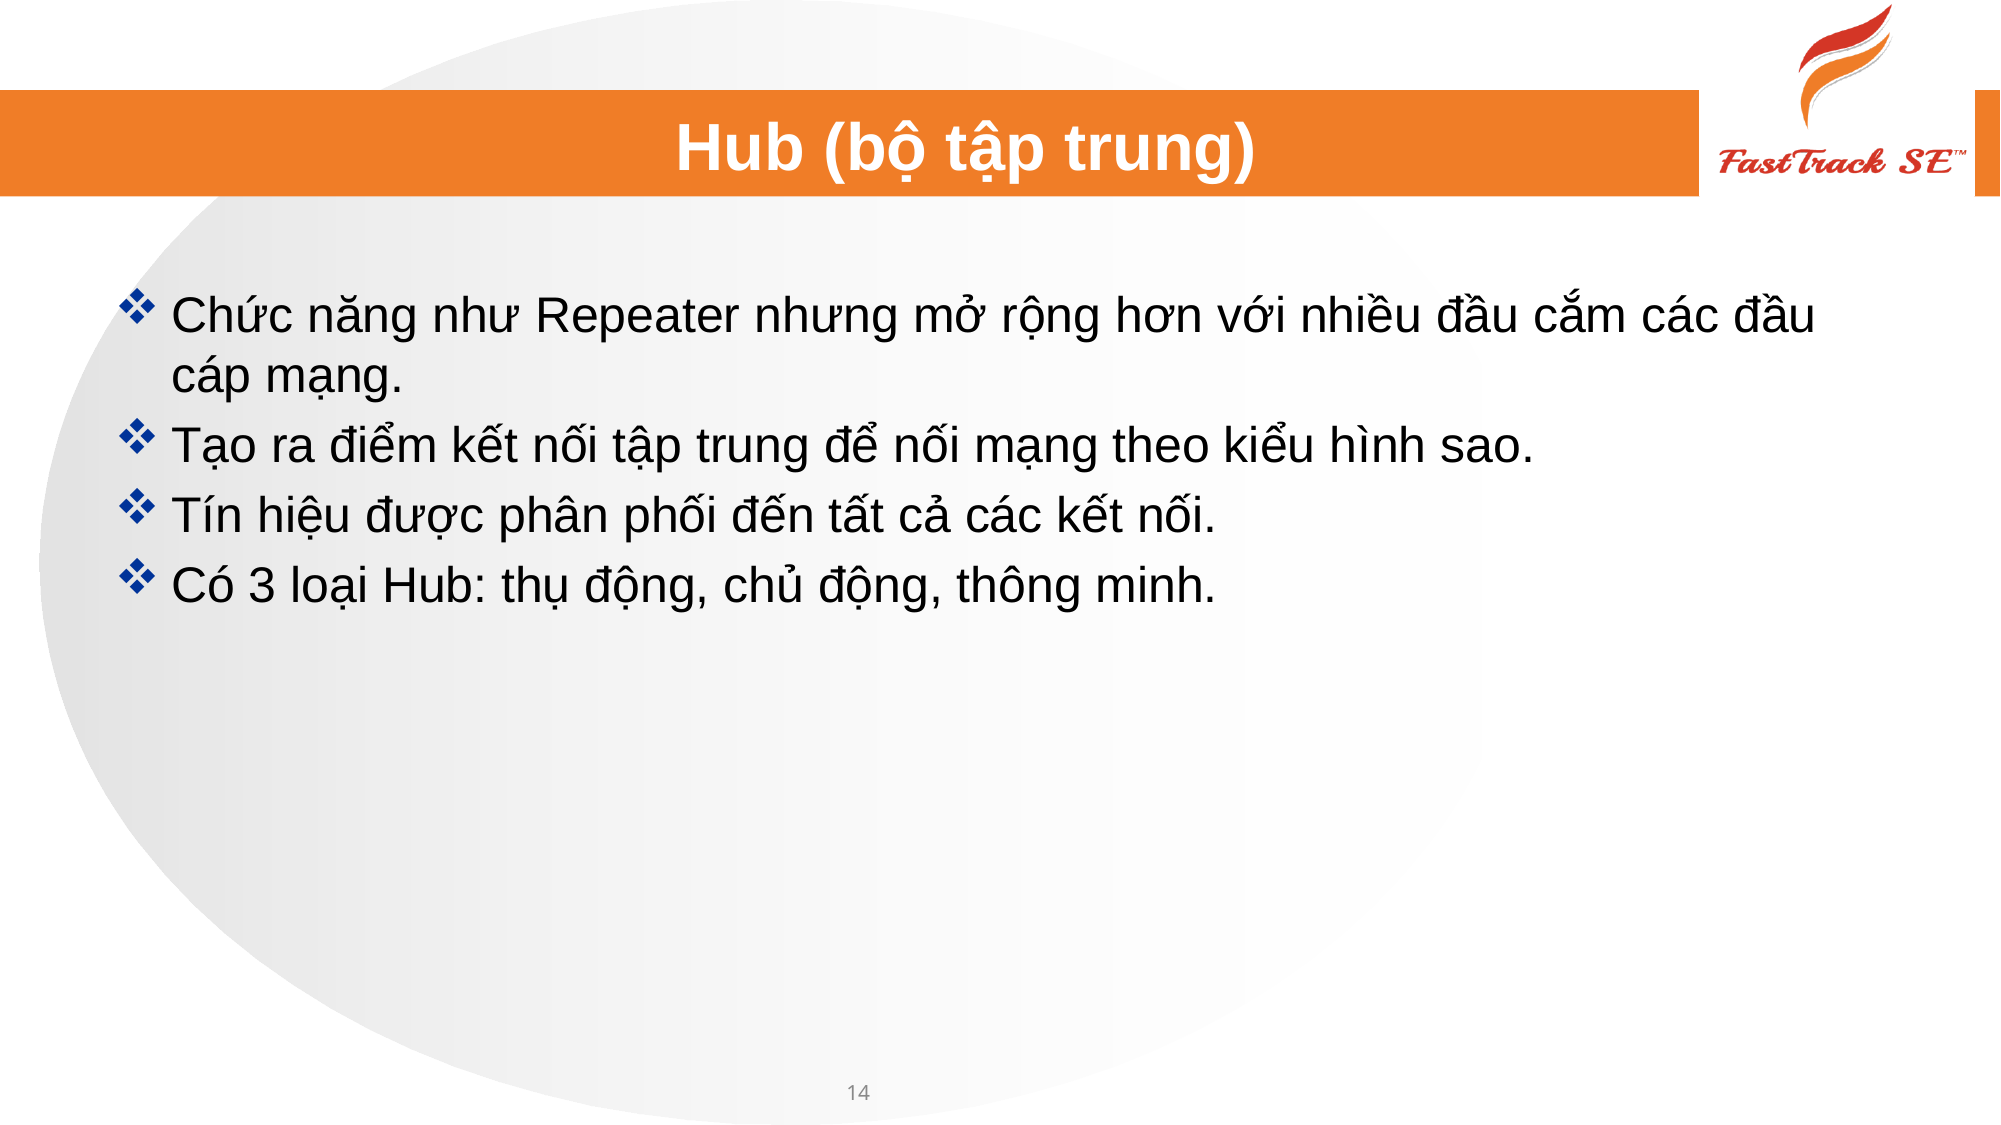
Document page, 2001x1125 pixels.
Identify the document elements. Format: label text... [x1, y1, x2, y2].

slide_number 14 [766, 1071, 950, 1115]
picture [1700, 0, 1975, 192]
title Hub (bộ tập trung) [321, 50, 1612, 238]
list Chức năng như Repeater nhưng mở rộng hơn với nhiều đầu cắm các đầu cáp mạng. Tạo ra điểm kết nối tập trung để nối mạng theo kiểu hình sao. Tín hiệu được phân phối đến tất cả các kết nối. Có 3 loại Hub: thụ động, chủ động, thông minh. [99, 275, 1909, 1038]
